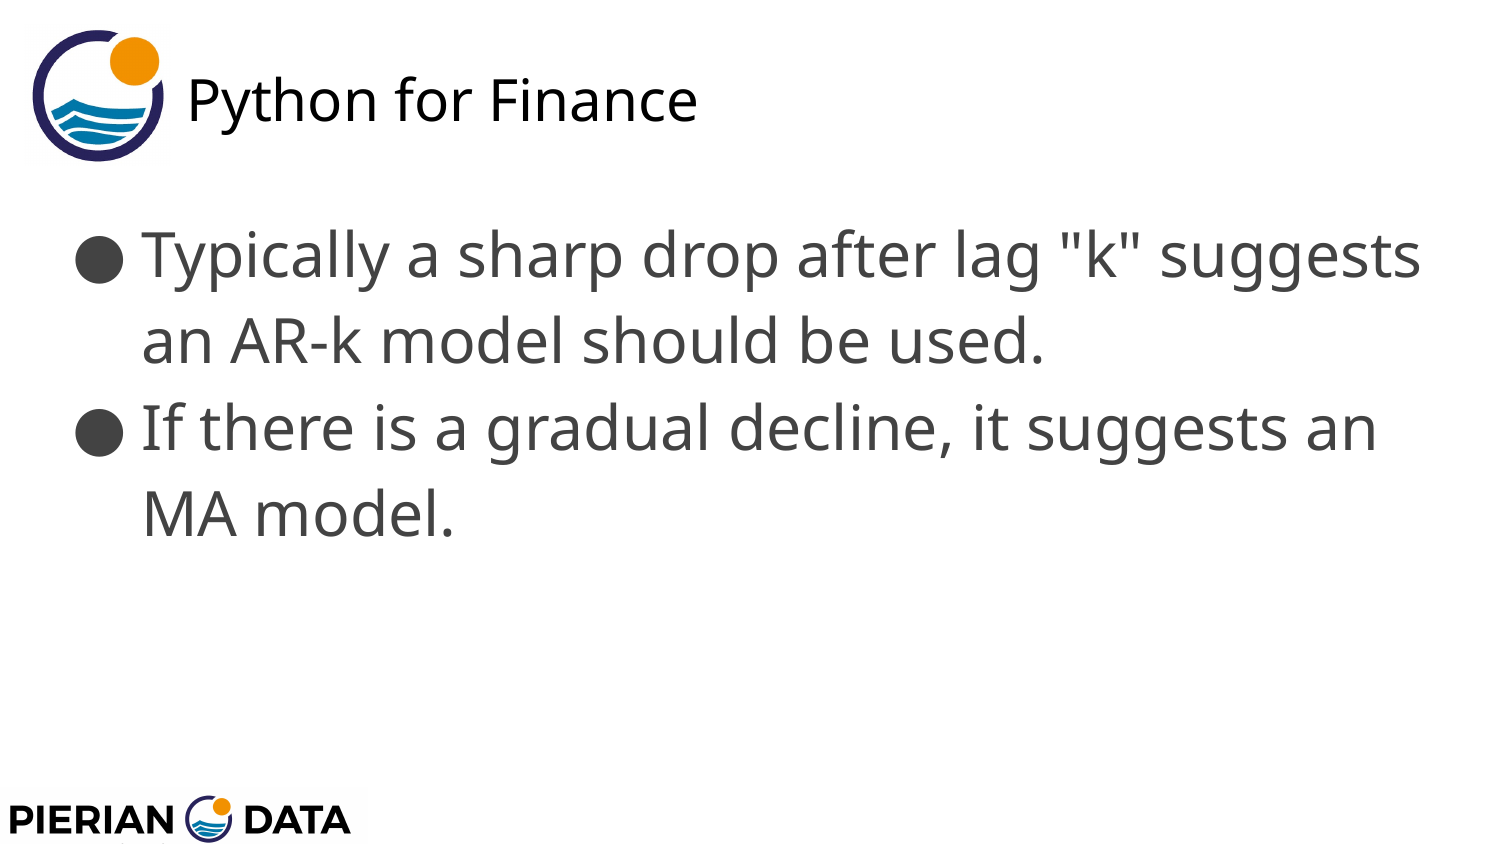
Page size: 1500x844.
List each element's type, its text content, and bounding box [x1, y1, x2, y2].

title Python for Finance [176, 48, 1449, 143]
picture [0, 787, 368, 844]
picture [24, 24, 172, 167]
list Typically a sharp drop after lag "k" suggests an AR-k model should be used. If there is a gradual decline, it suggests an MA model. [51, 189, 1449, 750]
